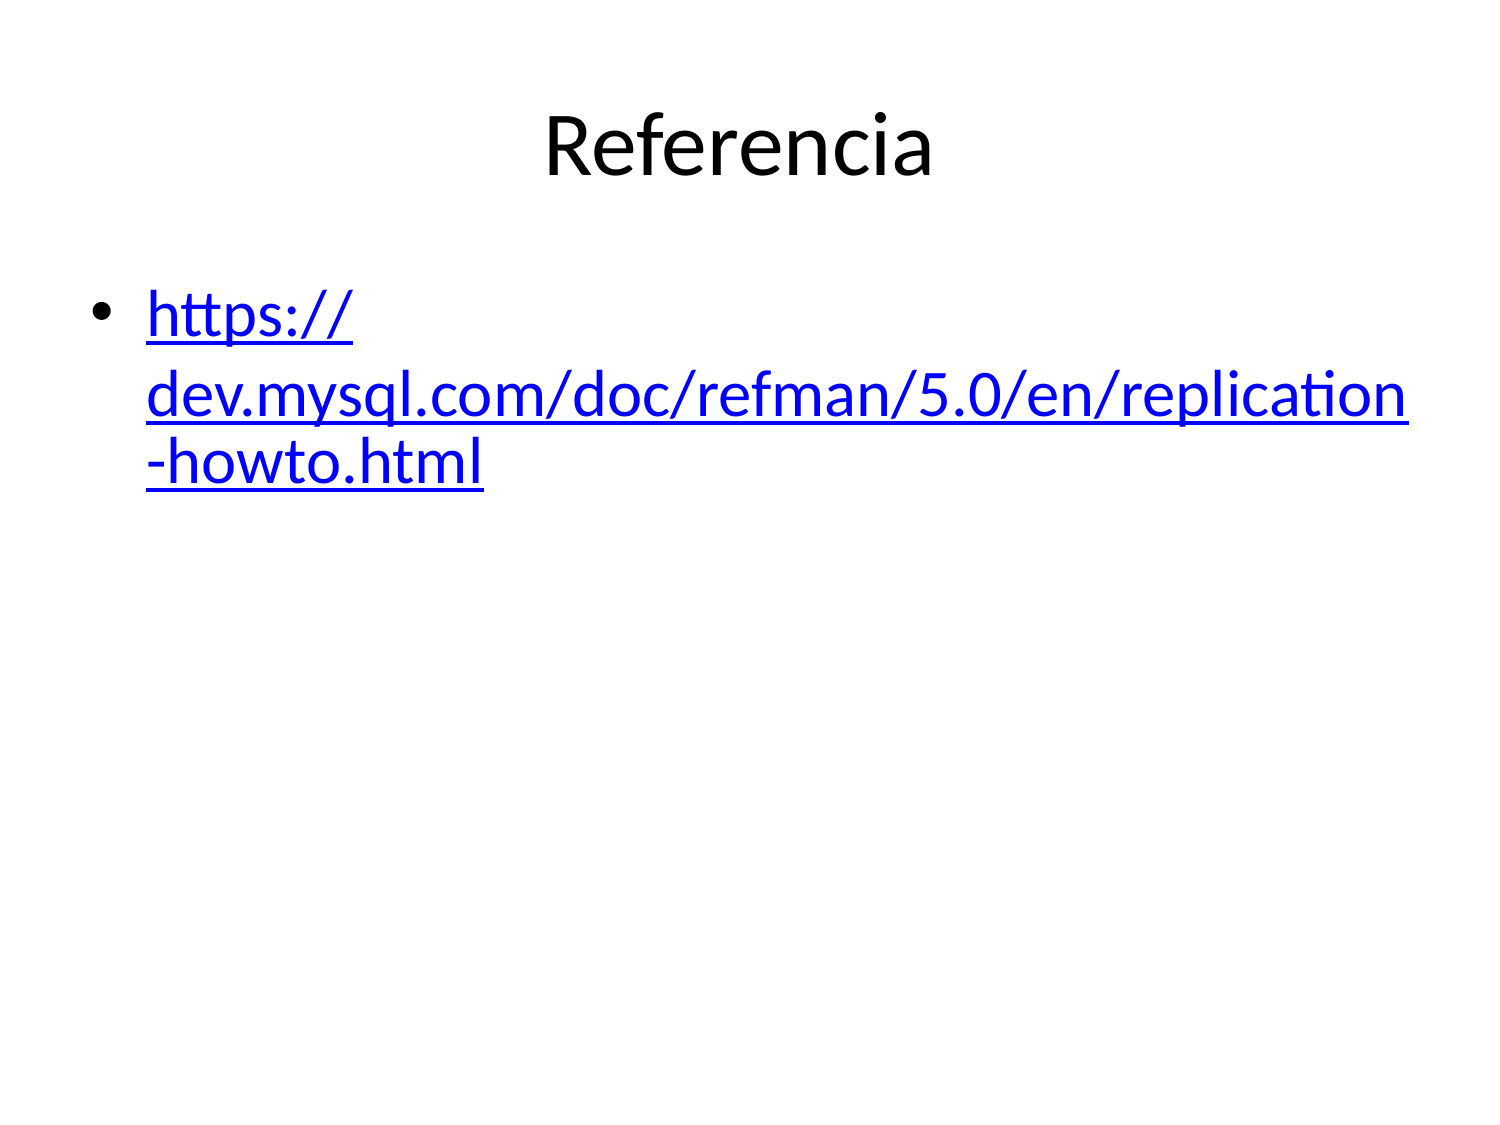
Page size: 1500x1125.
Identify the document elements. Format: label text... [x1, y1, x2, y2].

list https://dev.mysql.com/doc/refman/5.0/en/replication-howto.html [75, 262, 1425, 1005]
title Referencia [75, 45, 1425, 233]
